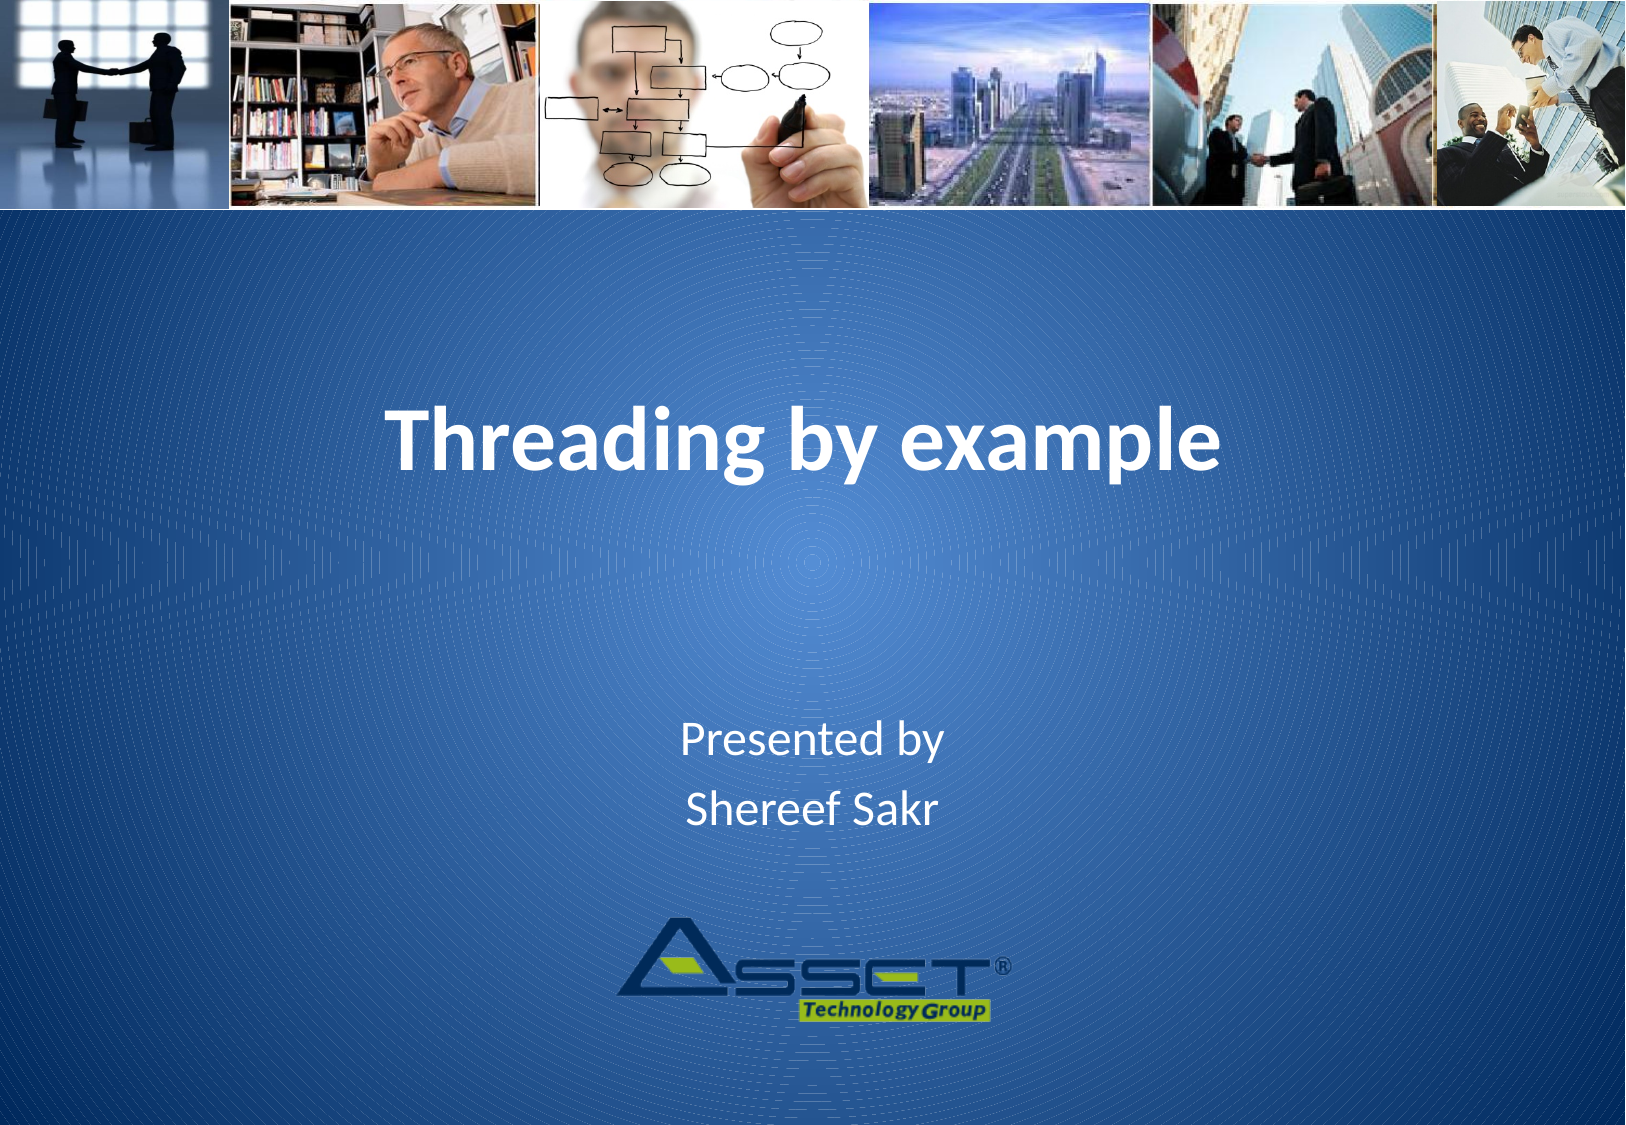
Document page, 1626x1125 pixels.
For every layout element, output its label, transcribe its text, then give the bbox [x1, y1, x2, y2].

picture [0, 0, 1625, 210]
title Threading by example [143, 387, 1465, 605]
subtitle Presented by Shereef Sakr [473, 697, 1151, 813]
picture [605, 906, 1019, 1029]
